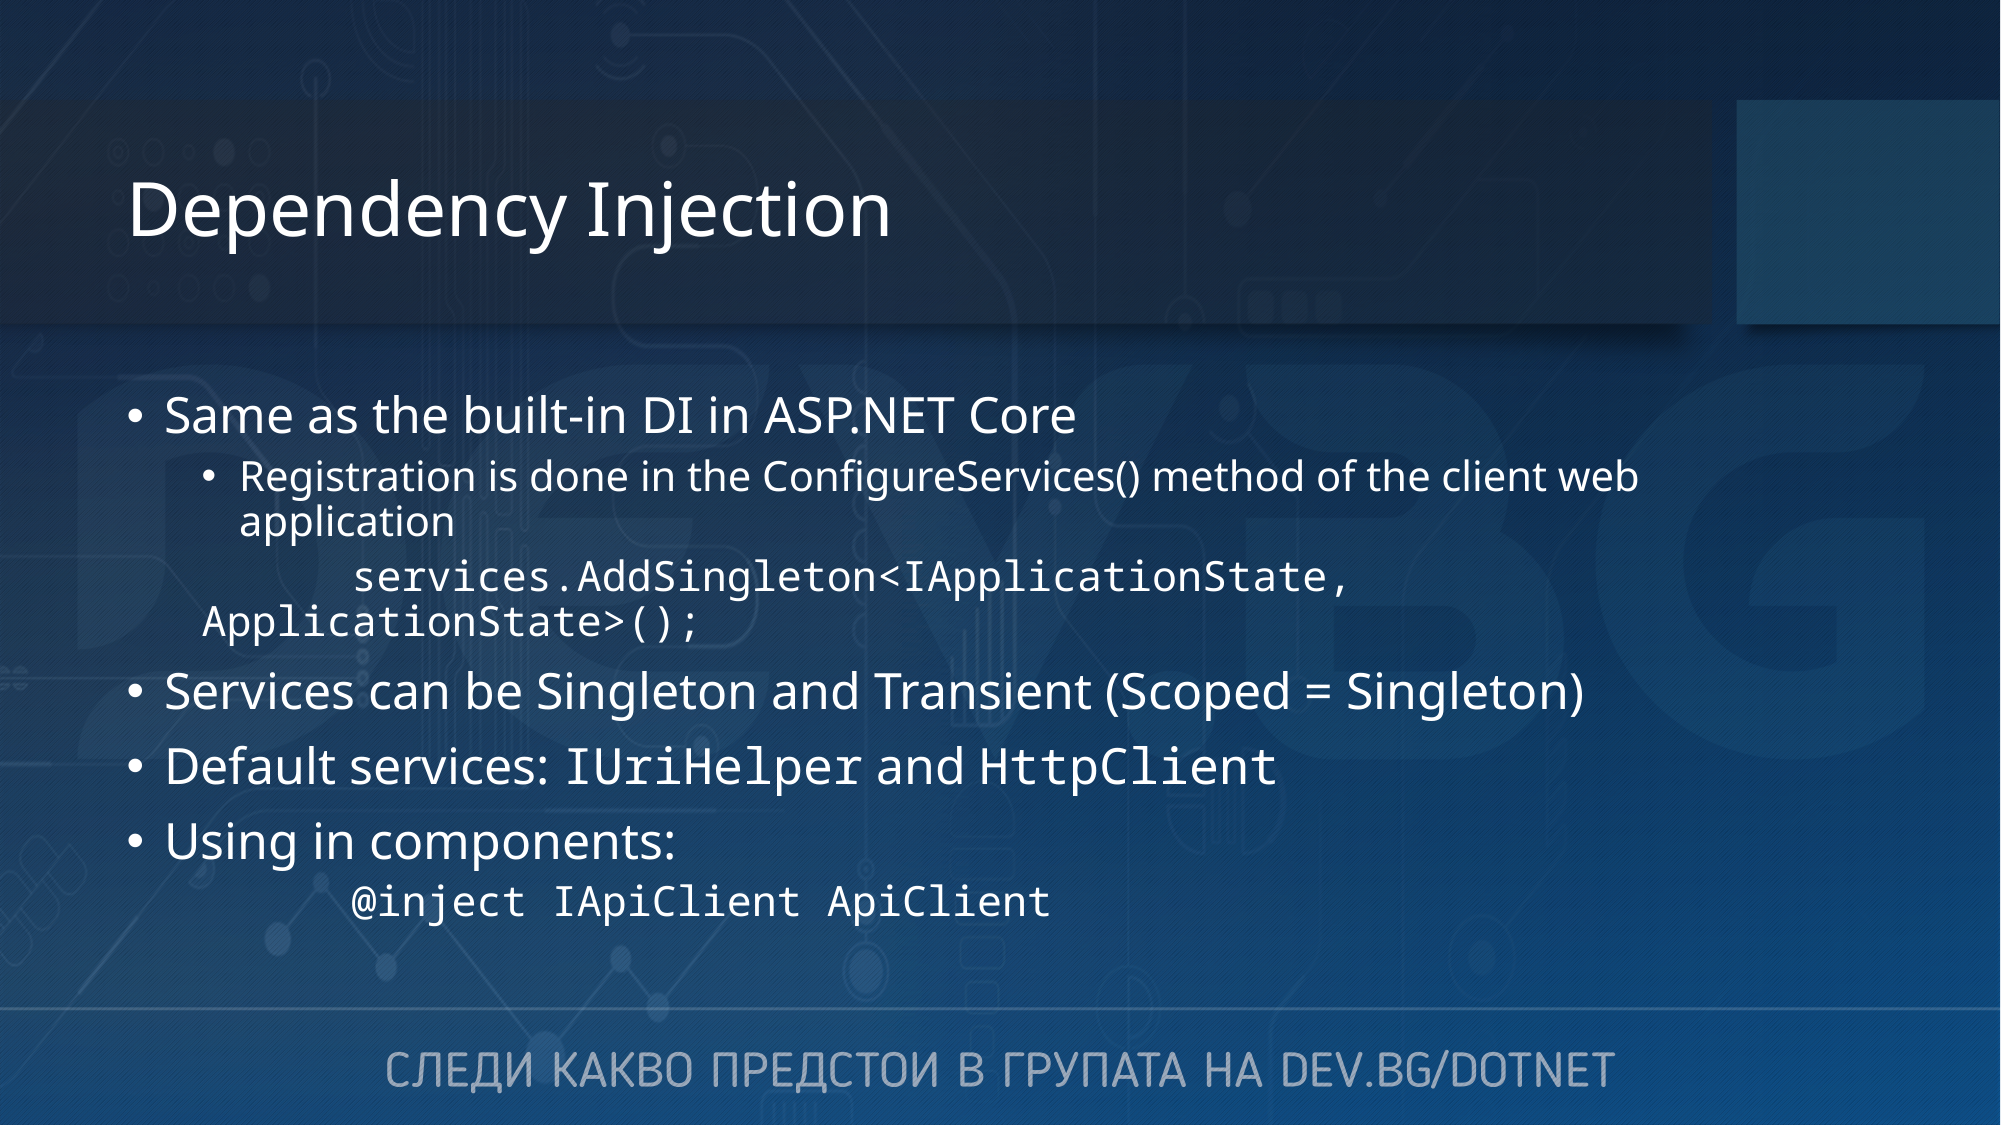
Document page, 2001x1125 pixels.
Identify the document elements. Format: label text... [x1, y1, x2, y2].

title Dependency Injection [111, 123, 1689, 301]
list Same as the built-in DI in ASP.NET Core Registration is done in the ConfigureServices() method of the client web application services.AddSingleton<IApplicationState, ApplicationState>(); Services can be Singleton and Transient (Scoped = Singleton) Default services: IUriHelper and HttpClient Using in components: @inject IApiClient ApiClient [111, 383, 1879, 974]
picture [0, 0, 2001, 1125]
